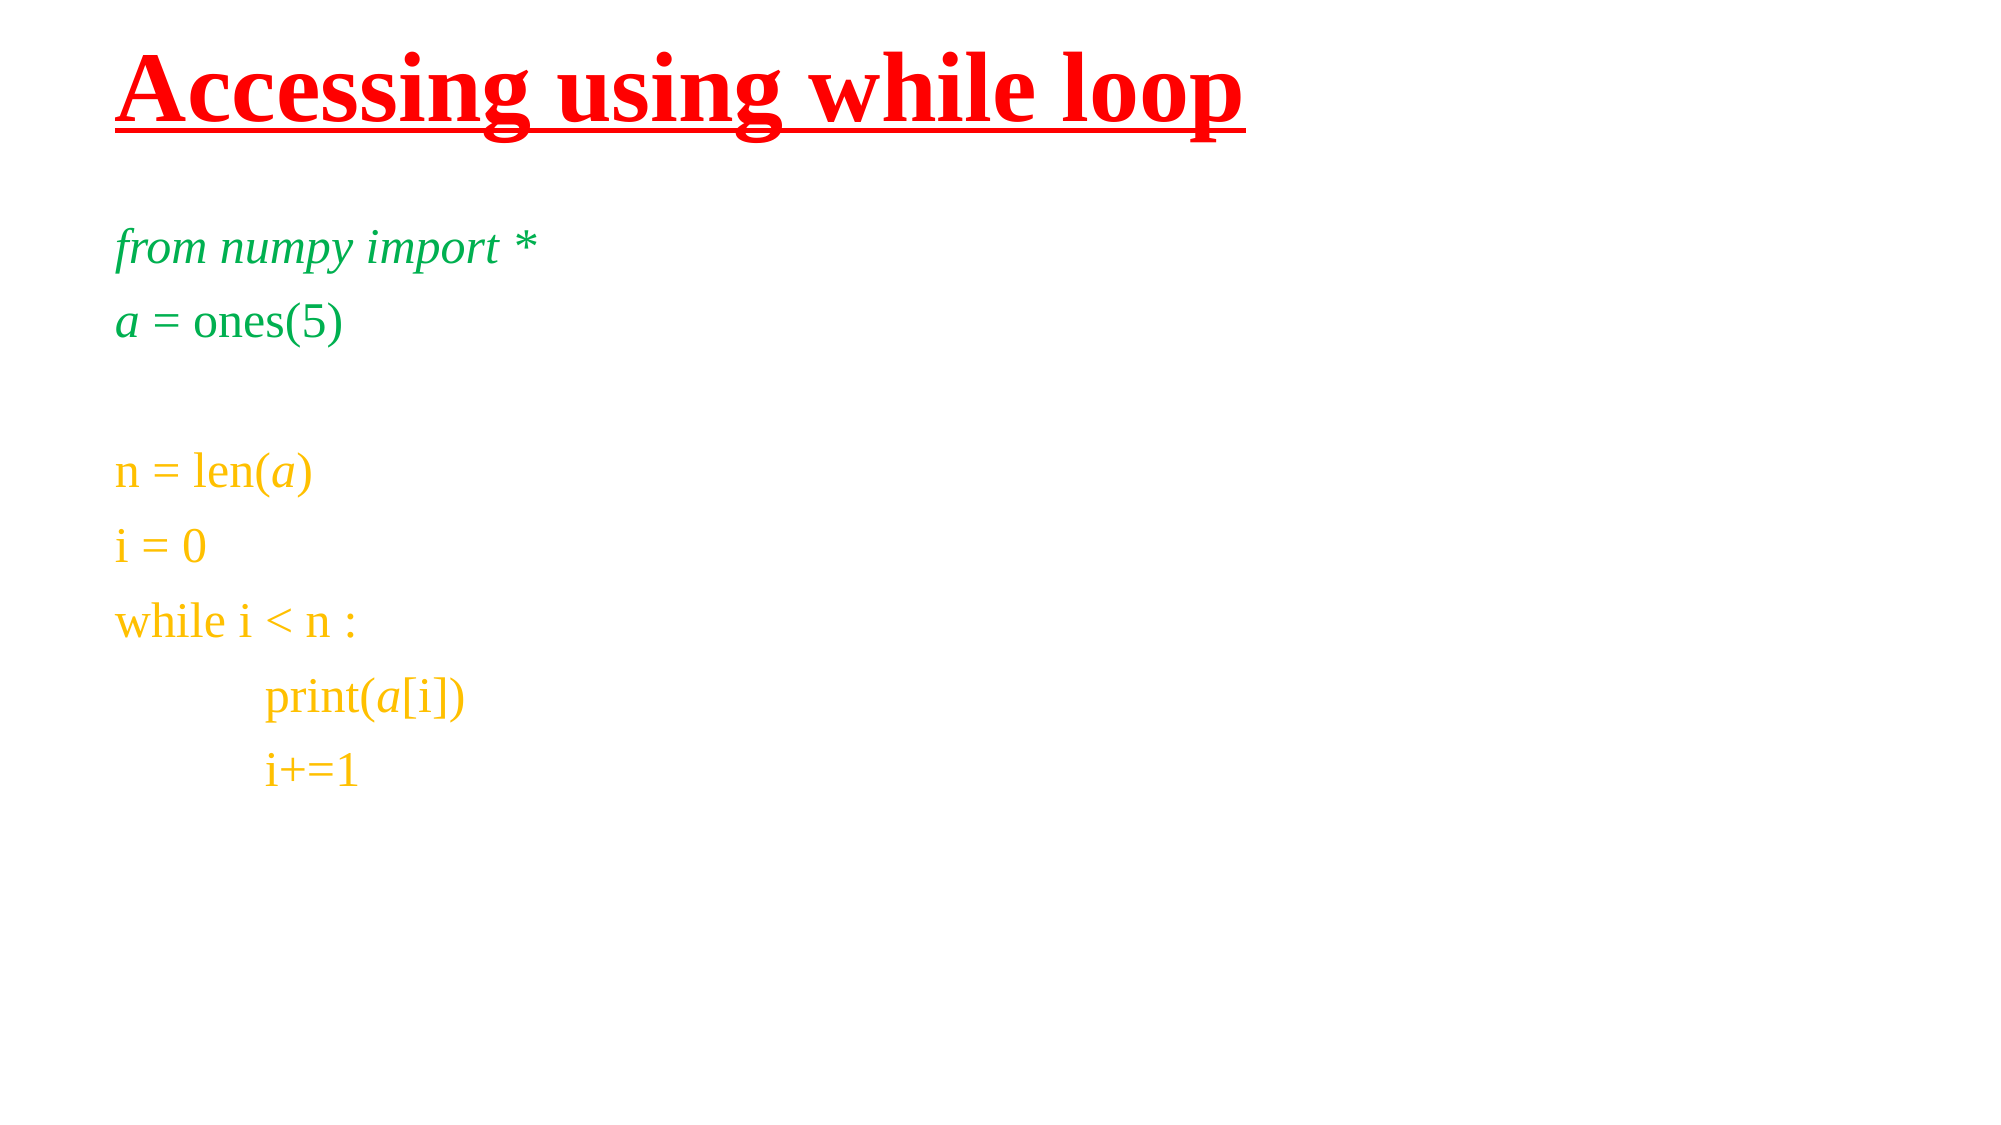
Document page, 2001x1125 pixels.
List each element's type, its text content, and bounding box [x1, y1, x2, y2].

list from numpy import * a = ones(5) n = len(a) i = 0 while i < n : print(a[i]) i+=1 [99, 212, 1700, 1063]
title Accessing using while loop [99, 0, 1900, 184]
